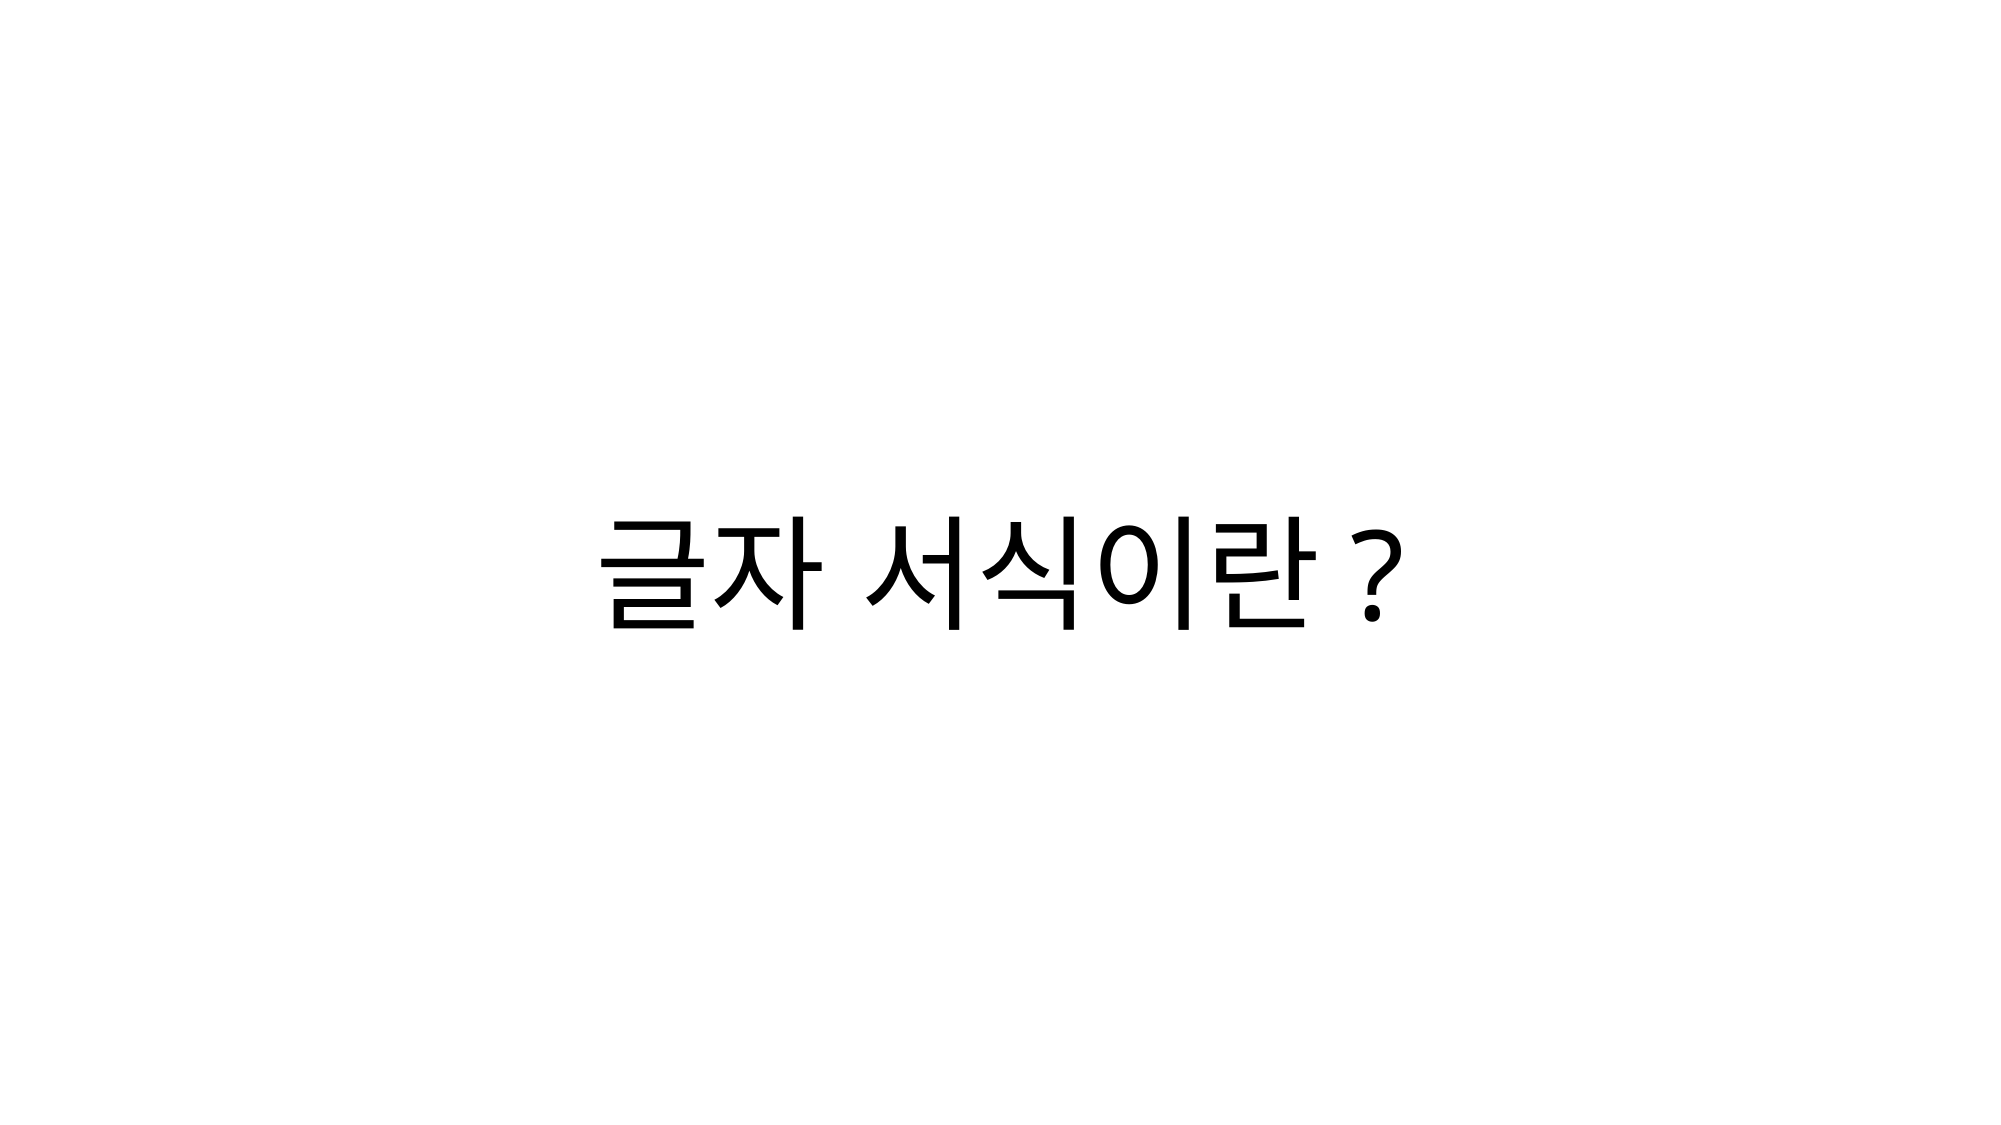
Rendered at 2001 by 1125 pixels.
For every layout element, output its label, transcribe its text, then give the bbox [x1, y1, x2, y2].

title 글자 서식이란? [249, 469, 1750, 655]
